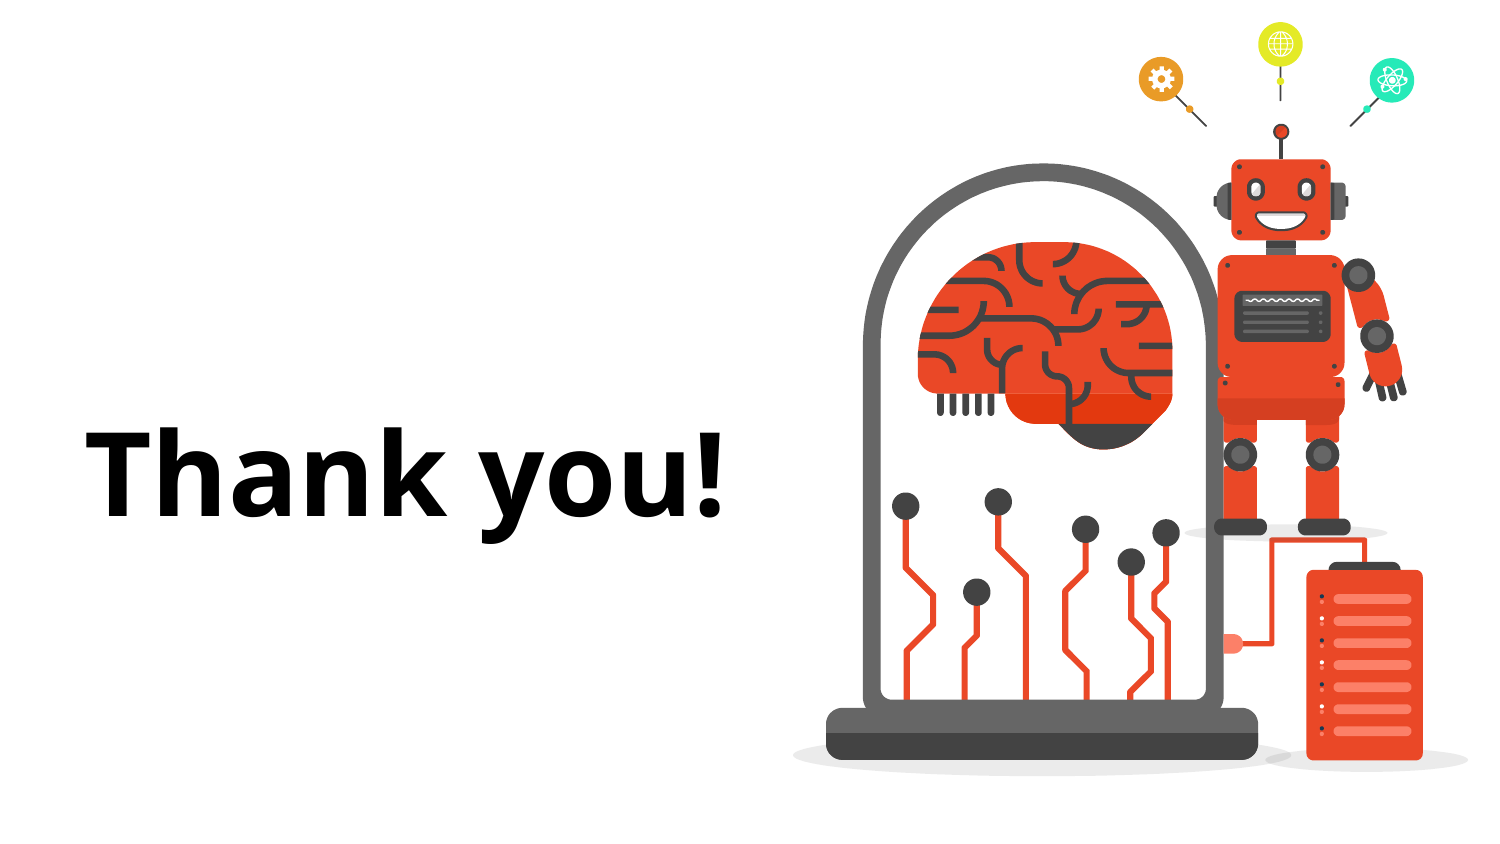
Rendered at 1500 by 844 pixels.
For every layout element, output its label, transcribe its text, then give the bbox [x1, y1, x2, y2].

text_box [1138, 21, 1415, 542]
title Thank you! [40, 357, 771, 583]
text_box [792, 163, 1469, 777]
